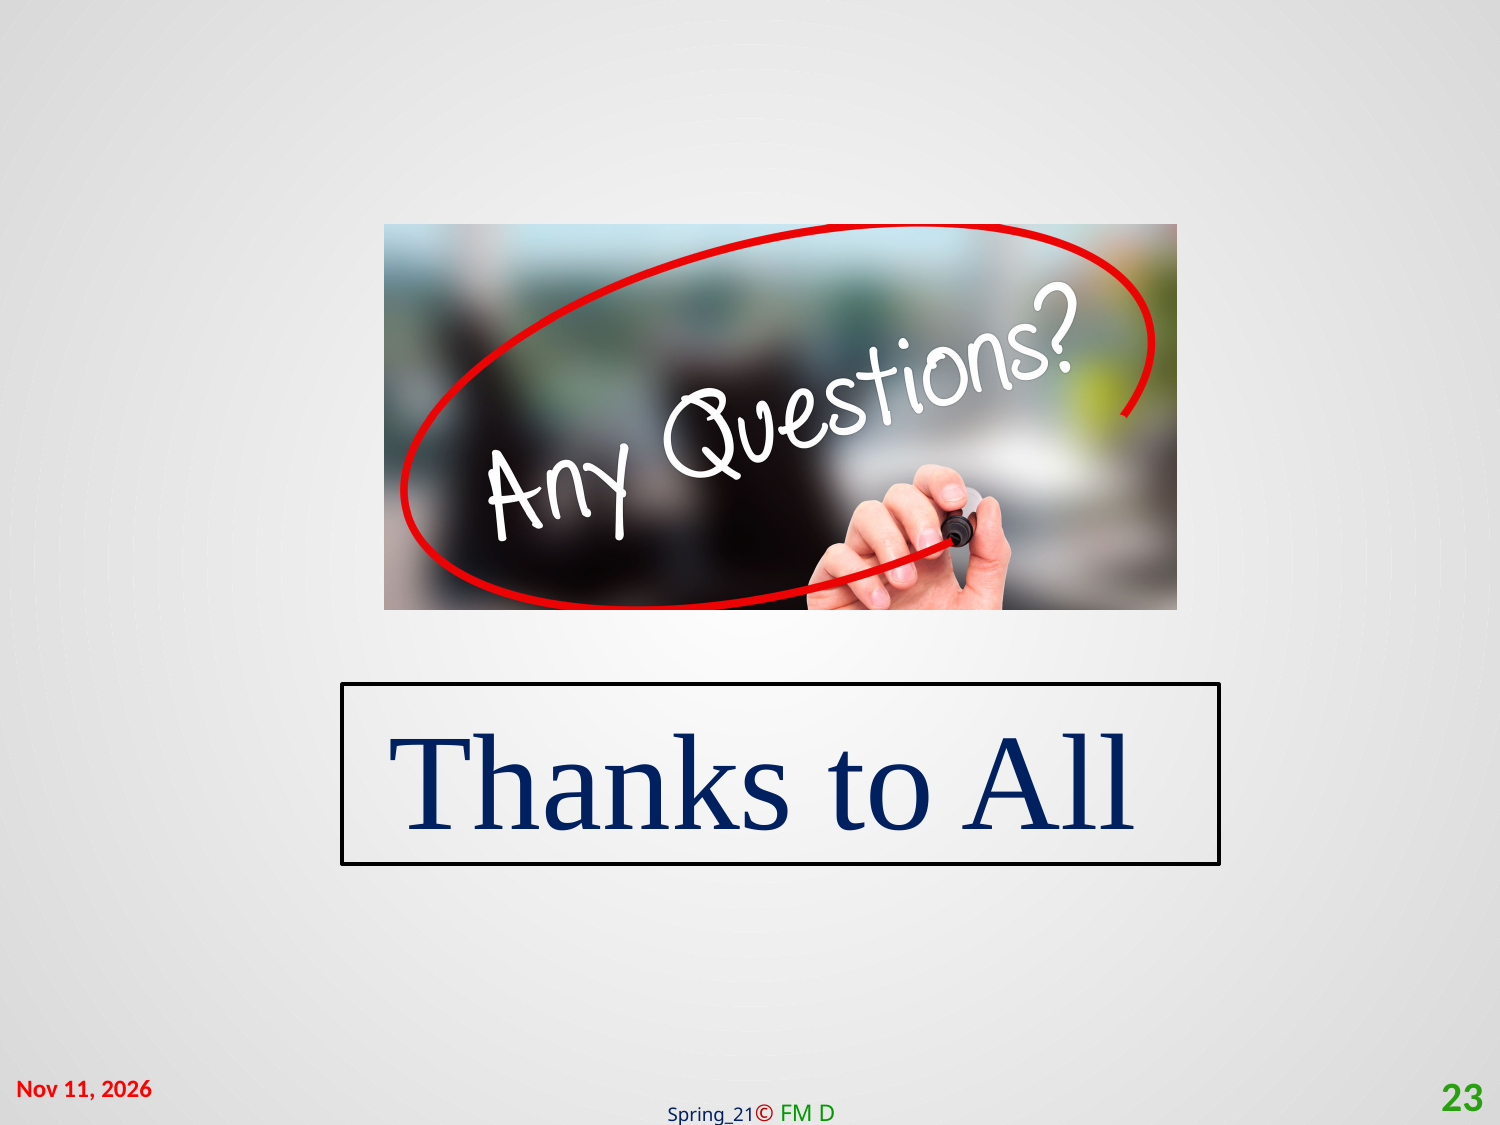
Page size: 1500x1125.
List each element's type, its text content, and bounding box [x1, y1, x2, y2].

picture [384, 224, 1177, 610]
slide_number 23 [1148, 1065, 1499, 1125]
slide_number 3-Aug-21 [1, 1057, 352, 1118]
text_box Thanks to All [340, 682, 1221, 866]
